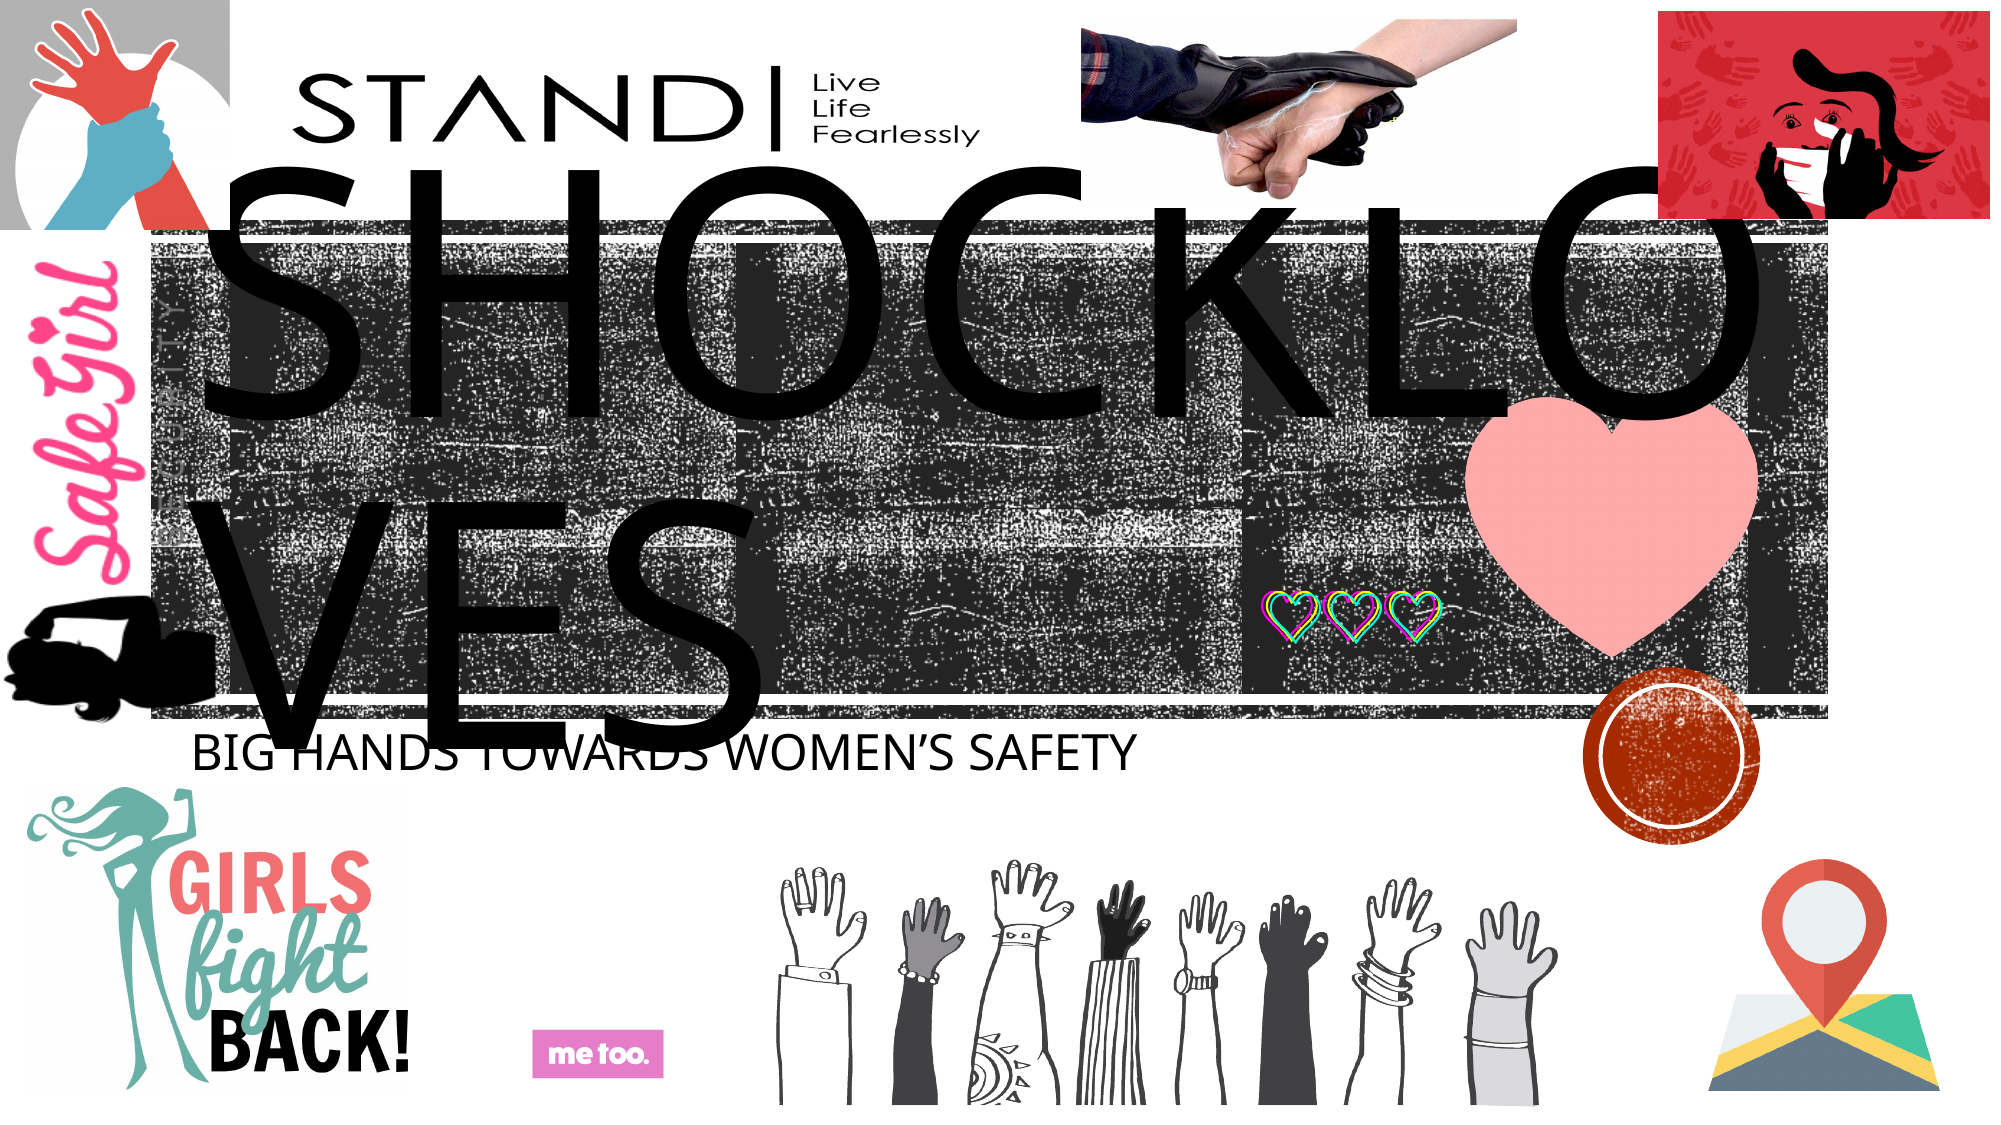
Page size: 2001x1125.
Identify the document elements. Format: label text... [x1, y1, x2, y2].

subtitle BIG HANDS TOWARDS WOMEN’S SAFETY [175, 720, 1470, 896]
picture [27, 787, 408, 1090]
picture [1708, 859, 1940, 1091]
picture [776, 859, 1558, 1107]
picture [0, 0, 230, 230]
title ShocKloves [172, 234, 1808, 733]
picture [1081, 18, 1517, 208]
picture [1138, 400, 1756, 826]
picture [272, 0, 1001, 269]
picture [523, 1004, 673, 1104]
picture [0, 247, 352, 733]
picture [1658, 11, 1990, 219]
